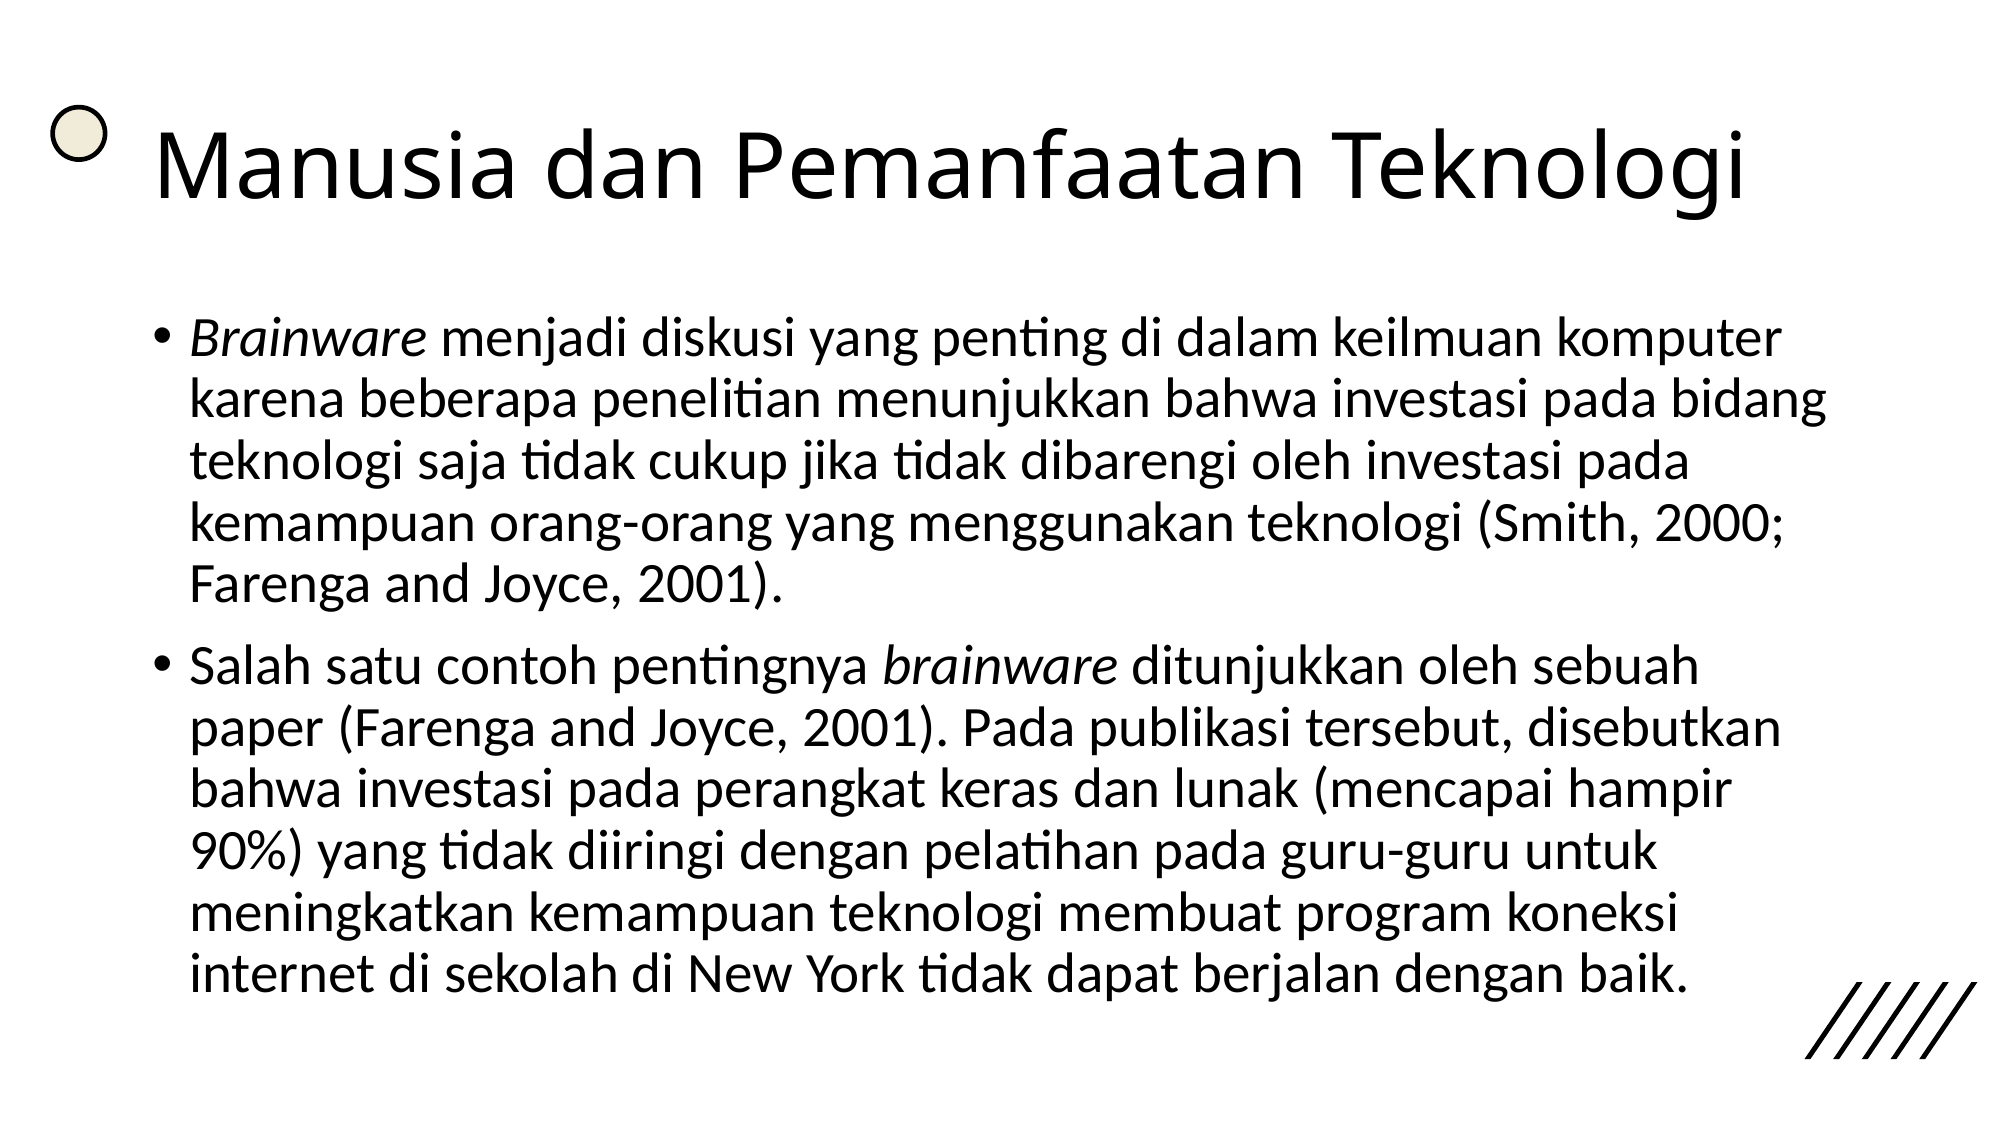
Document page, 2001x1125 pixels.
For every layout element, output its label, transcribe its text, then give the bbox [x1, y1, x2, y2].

title Manusia dan Pemanfaatan Teknologi [137, 59, 1863, 278]
list Brainware menjadi diskusi yang penting di dalam keilmuan komputer karena beberapa penelitian menunjukkan bahwa investasi pada bidang teknologi saja tidak cukup jika tidak dibarengi oleh investasi pada kemampuan orang-orang yang menggunakan teknologi (Smith, 2000; Farenga and Joyce, 2001). Salah satu contoh pentingnya brainware ditunjukkan oleh sebuah paper (Farenga and Joyce, 2001). Pada publikasi tersebut, disebutkan bahwa investasi pada perangkat keras dan lunak (mencapai hampir 90%) yang tidak diiringi dengan pelatihan pada guru-guru untuk meningkatkan kemampuan teknologi membuat program koneksi internet di sekolah di New York tidak dapat berjalan dengan baik. [137, 299, 1863, 1014]
